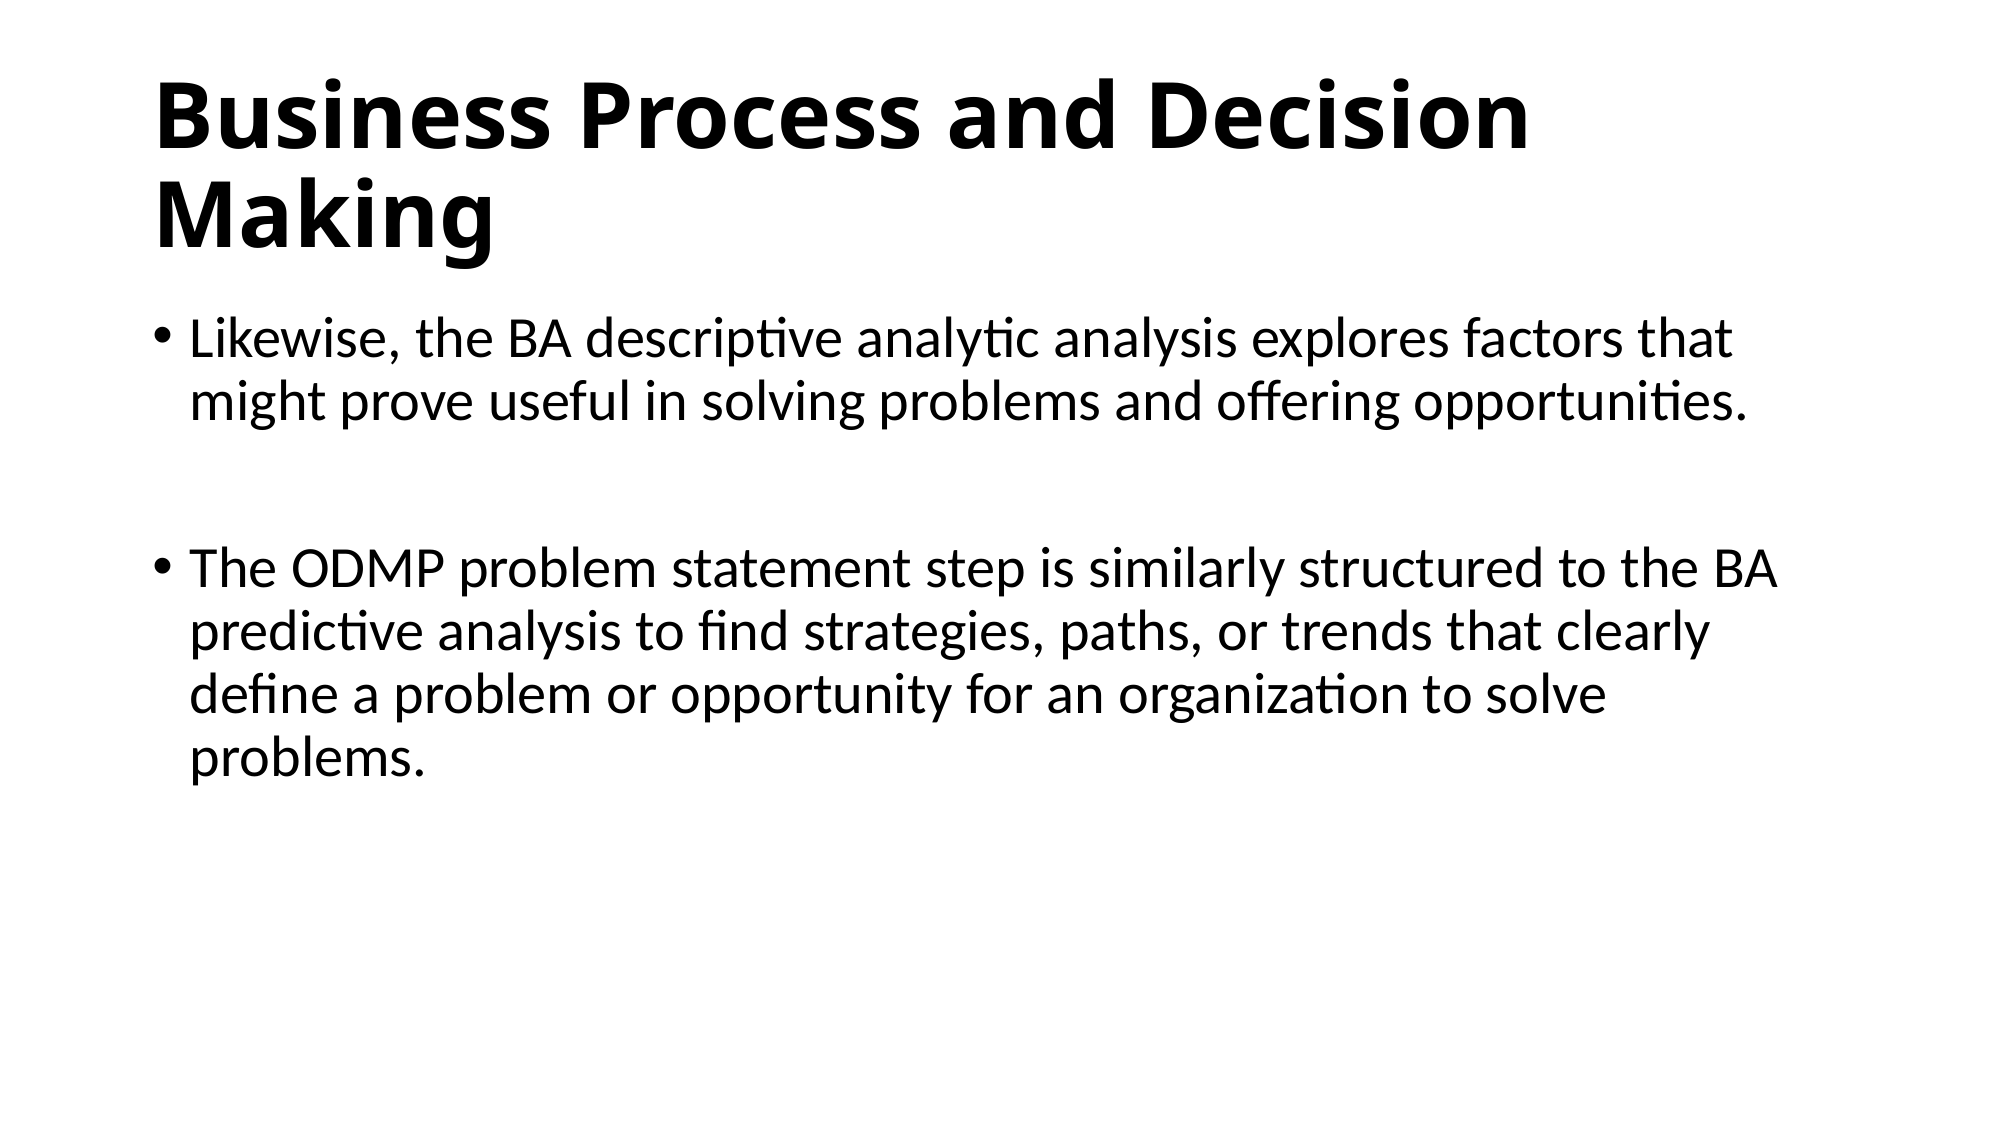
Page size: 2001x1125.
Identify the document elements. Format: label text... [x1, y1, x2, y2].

title Business Process and Decision Making [137, 59, 1863, 278]
list Likewise, the BA descriptive analytic analysis explores factors that might prove useful in solving problems and offering opportunities. The ODMP problem statement step is similarly structured to the BA predictive analysis to find strategies, paths, or trends that clearly define a problem or opportunity for an organization to solve problems. [137, 299, 1863, 1014]
